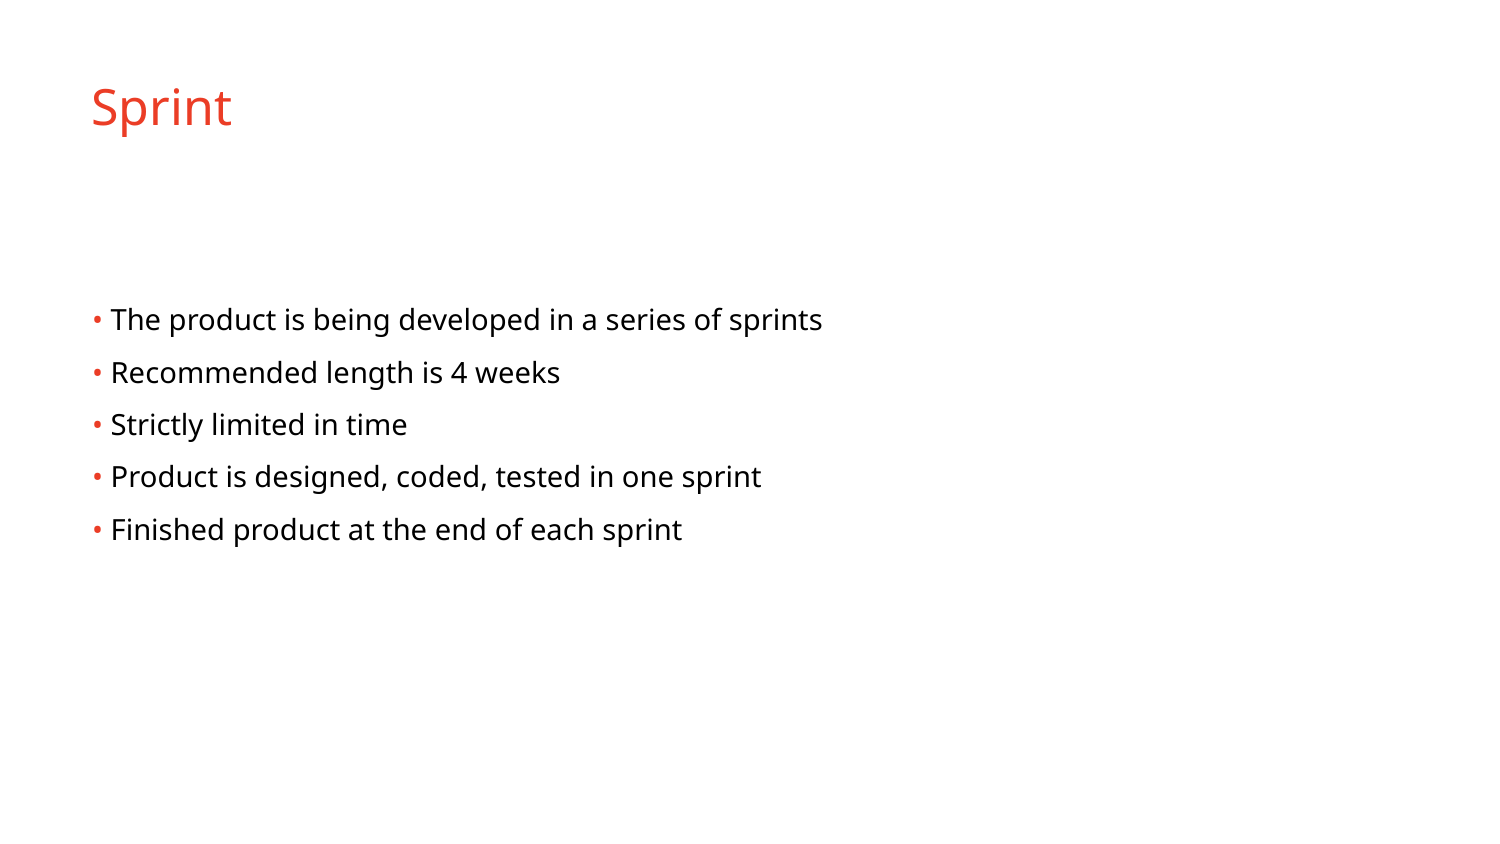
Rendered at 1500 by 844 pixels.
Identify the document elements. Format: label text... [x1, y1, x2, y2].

text_box Sprint [91, 60, 431, 151]
text_box • The product is being developed in a series of sprints • Recommended length is 4 weeks • Strictly limited in time • Product is designed, coded, tested in one sprint • Finished product at the end of each sprint [92, 268, 1296, 562]
